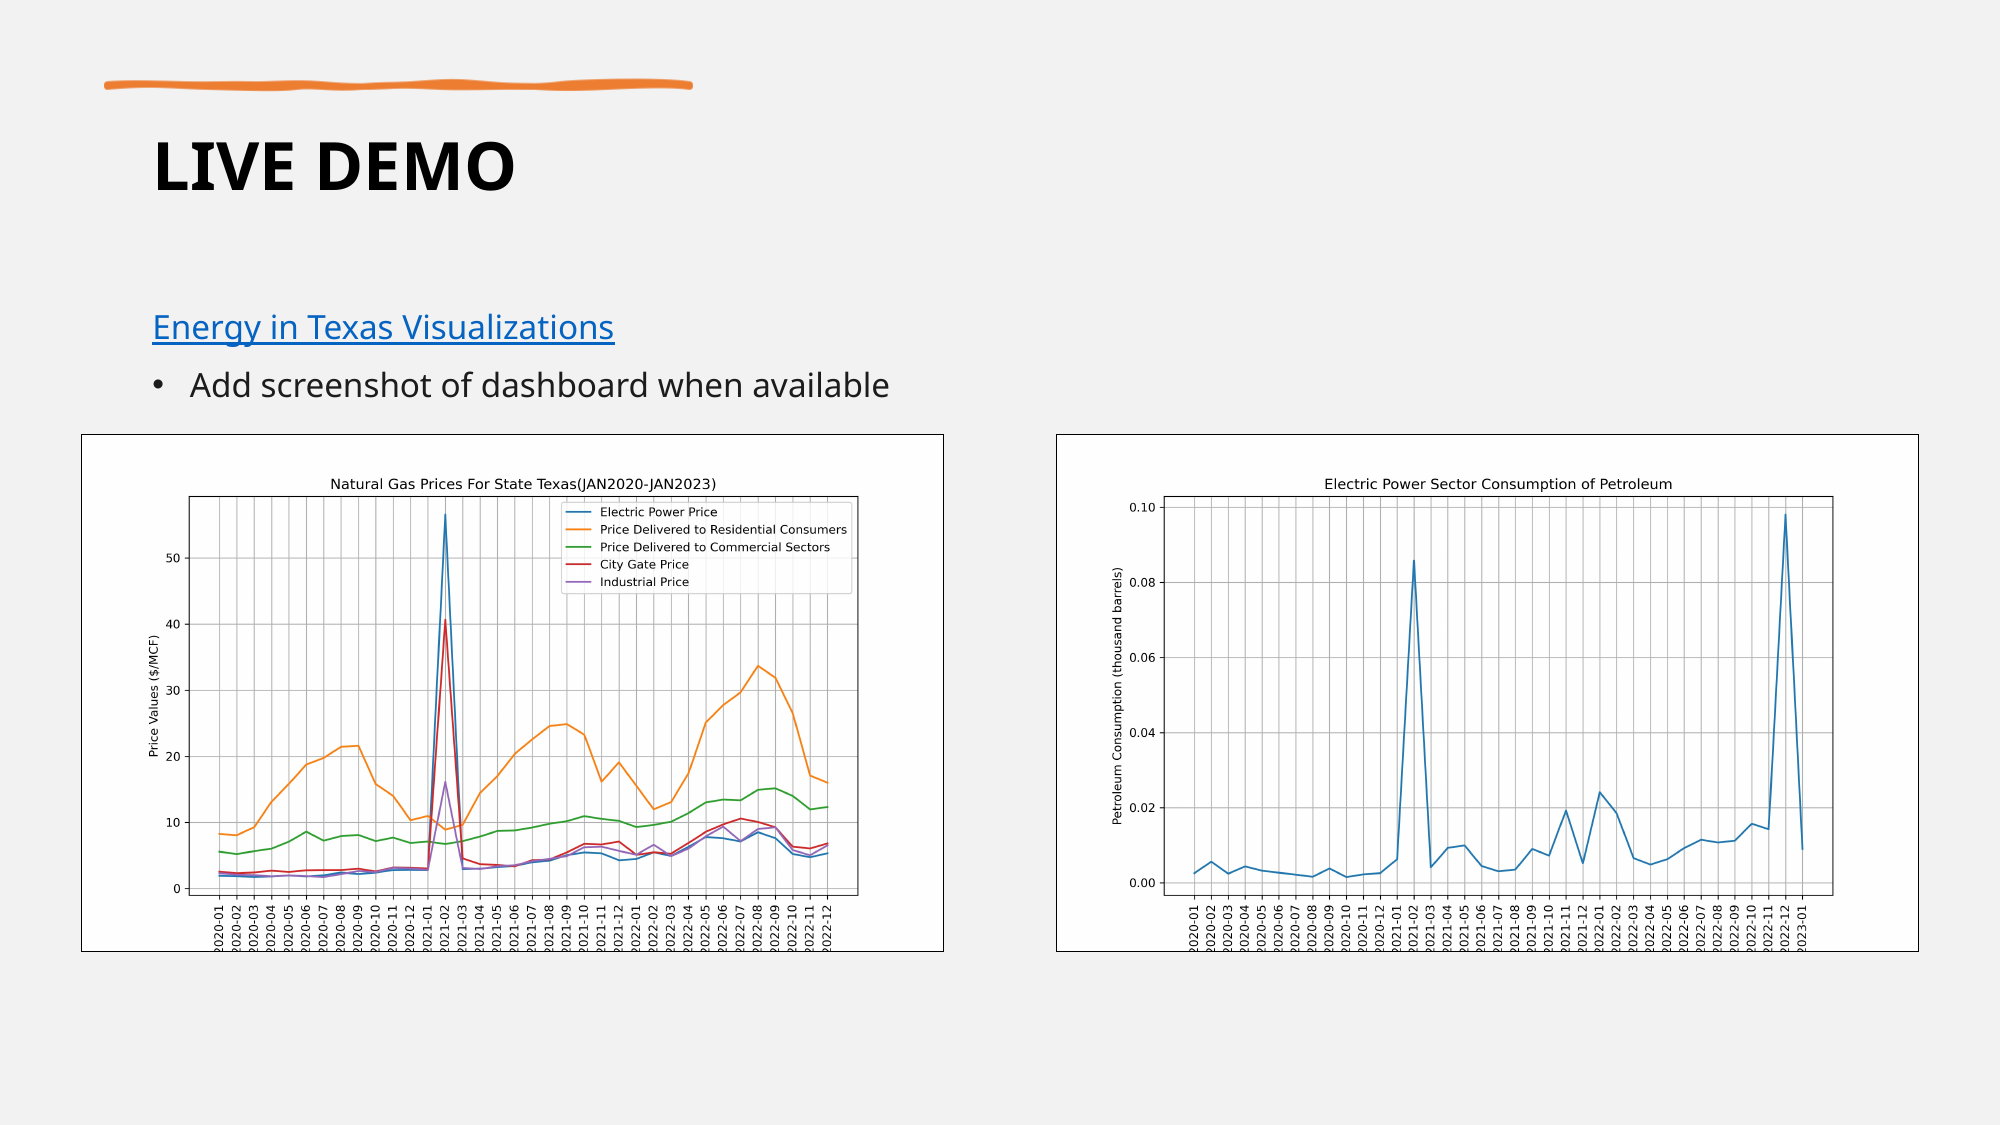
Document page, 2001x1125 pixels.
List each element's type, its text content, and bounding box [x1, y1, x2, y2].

picture [81, 434, 944, 952]
picture [1056, 434, 1919, 952]
picture [99, 72, 700, 95]
title LIVE DEMO [137, 59, 1863, 278]
list Energy in Texas Visualizations Add screenshot of dashboard when available [137, 299, 1863, 1014]
